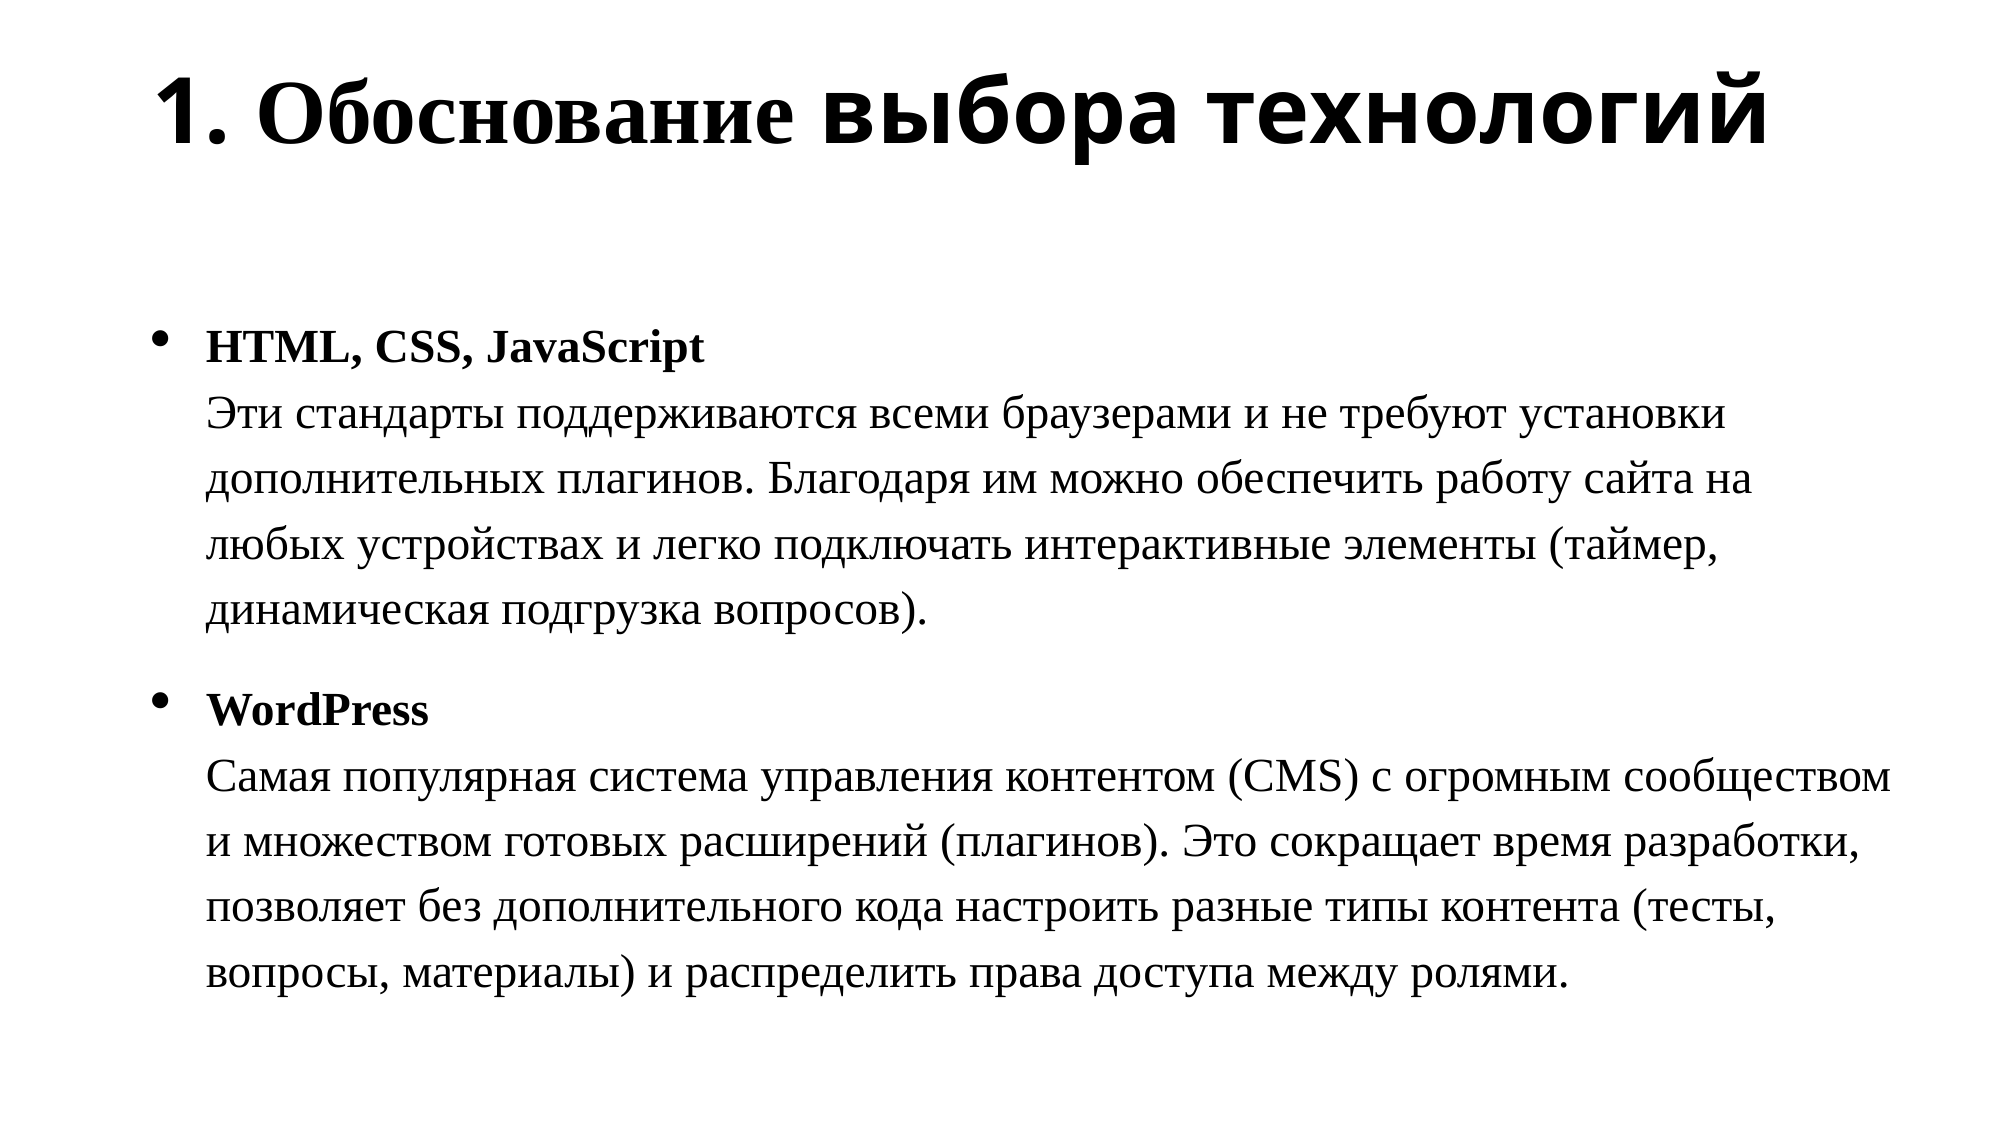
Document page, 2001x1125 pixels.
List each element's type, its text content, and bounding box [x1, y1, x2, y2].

title 1. Обоснование выбора технологий [137, 59, 1863, 278]
list HTML, CSS, JavaScript Эти стандарты поддерживаются всеми браузерами и не требуют установки дополнительных плагинов. Благодаря им можно обеспечить работу сайта на любых устройствах и легко подключать интерактивные элементы (таймер, динамическая подгрузка вопросов). WordPress Самая популярная система управления контентом (CMS) с огромным сообществом и множеством готовых расширений (плагинов). Это сокращает время разработки, позволяет без дополнительного кода настроить разные типы контента (тесты, вопросы, материалы) и распределить права доступа между ролями. [137, 299, 1917, 1066]
